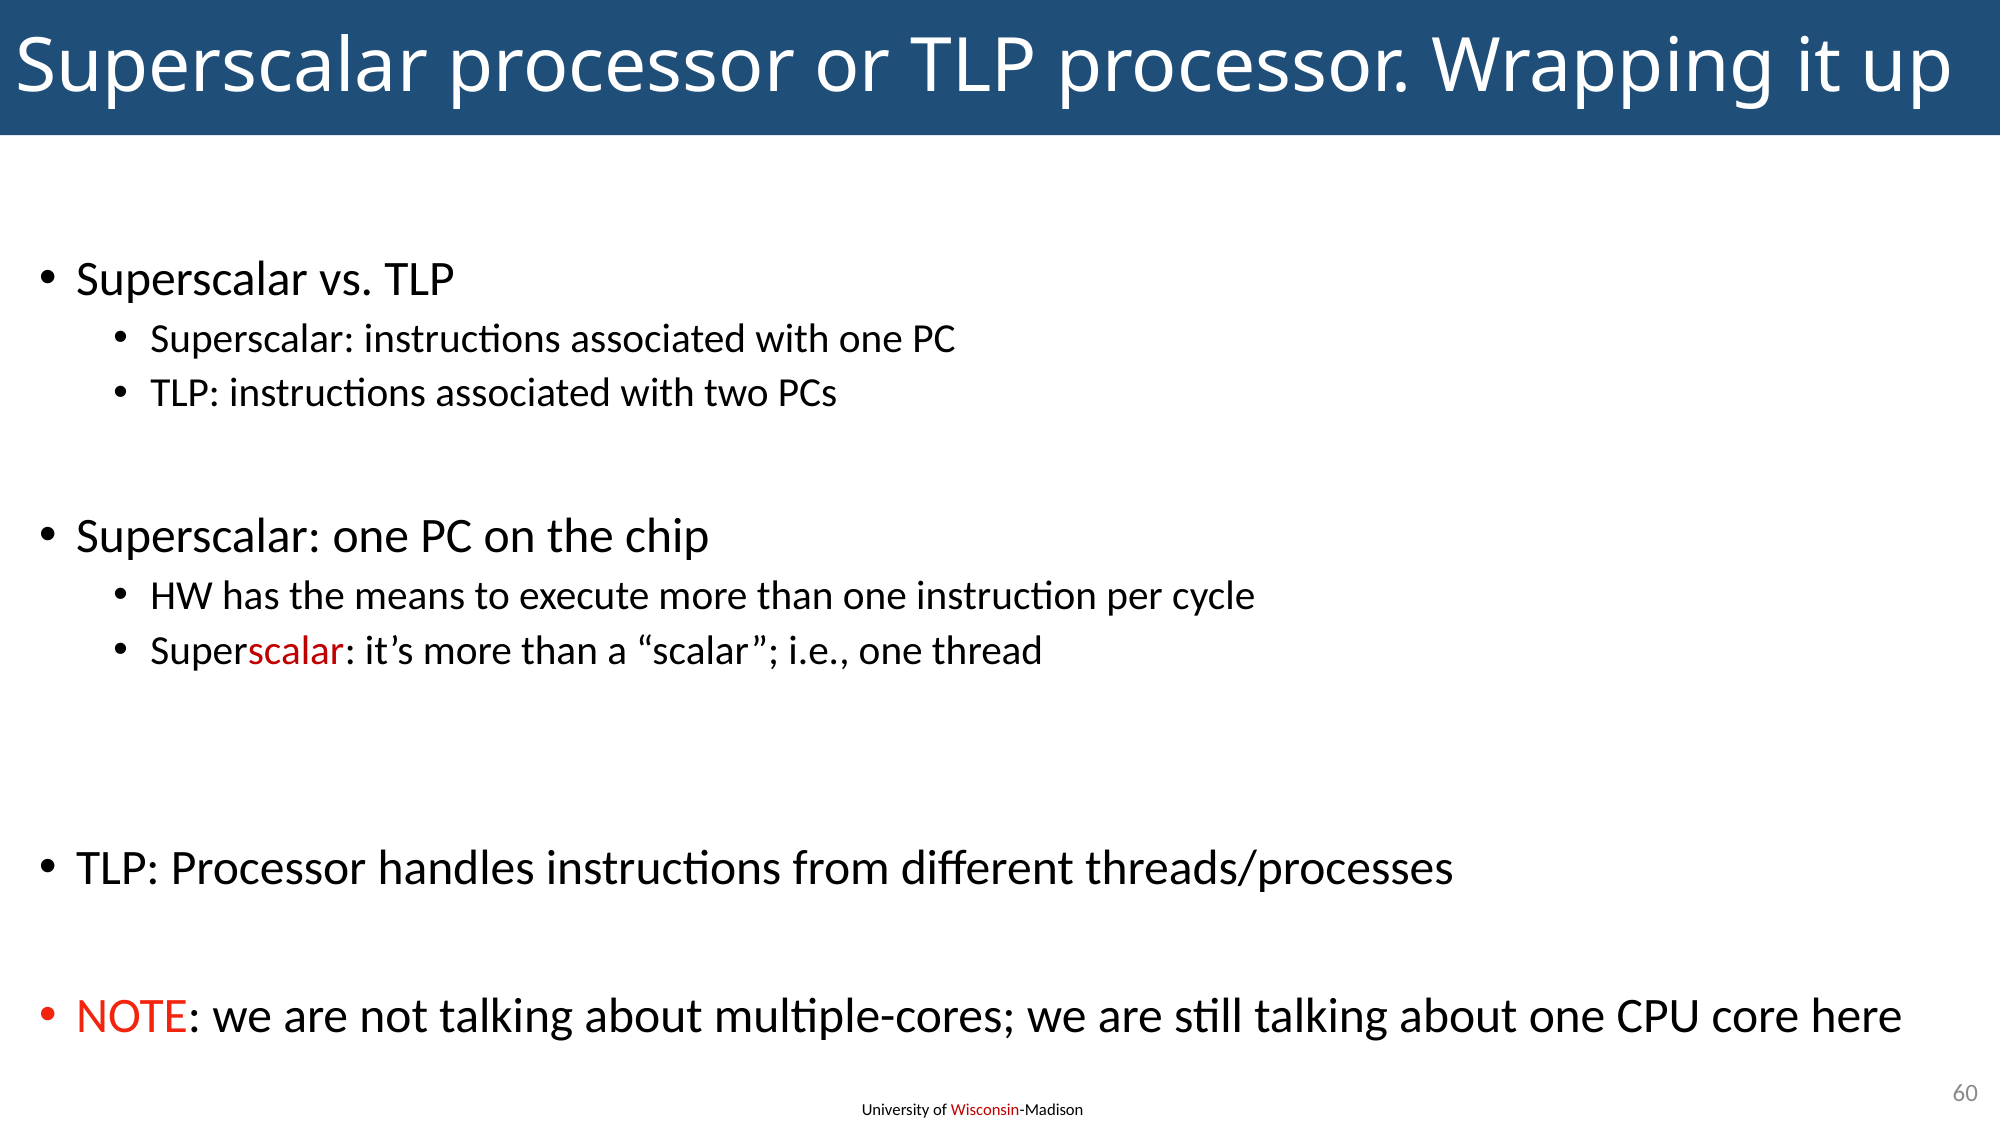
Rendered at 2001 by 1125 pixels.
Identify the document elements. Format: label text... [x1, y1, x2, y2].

title Superscalar processor or TLP processor. Wrapping it up [0, 0, 2000, 136]
list Superscalar vs. TLP Superscalar: instructions associated with one PC TLP: instructions associated with two PCs Superscalar: one PC on the chip HW has the means to execute more than one instruction per cycle Superscalar: it’s more than a “scalar”; i.e., one thread TLP: Processor handles instructions from different threads/processes NOTE: we are not talking about multiple-cores; we are still talking about one CPU core here [24, 245, 1987, 1055]
slide_number 60 [1879, 1069, 1994, 1114]
